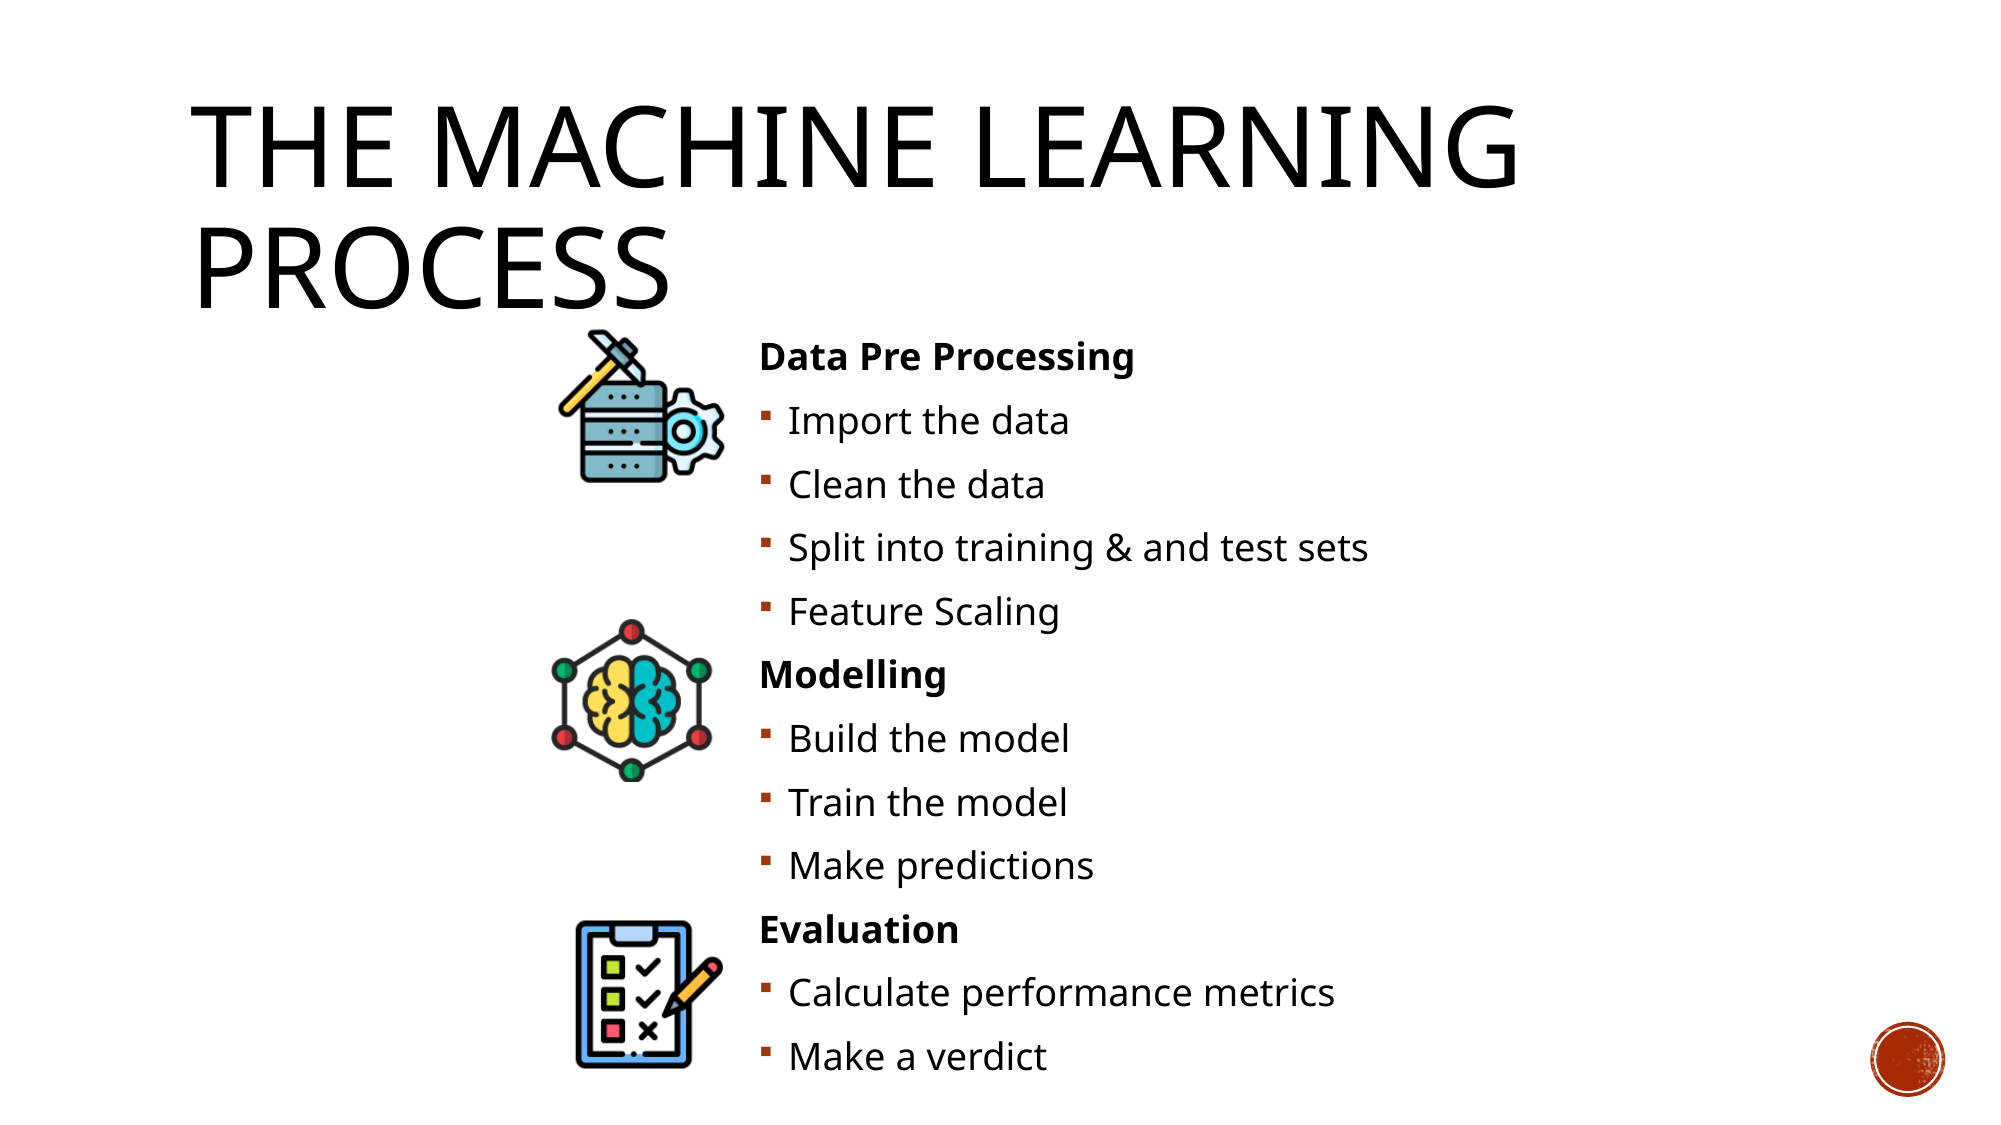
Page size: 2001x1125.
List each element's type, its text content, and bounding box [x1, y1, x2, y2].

list Data Pre Processing Import the data Clean the data Split into training & and test sets Feature Scaling Modelling Build the model Train the model Make predictions Evaluation Calculate performance metrics Make a verdict [743, 330, 1737, 1087]
picture [527, 320, 739, 487]
picture [561, 910, 725, 1078]
title The Machine Learning Process [175, 79, 1826, 344]
picture [541, 615, 725, 782]
